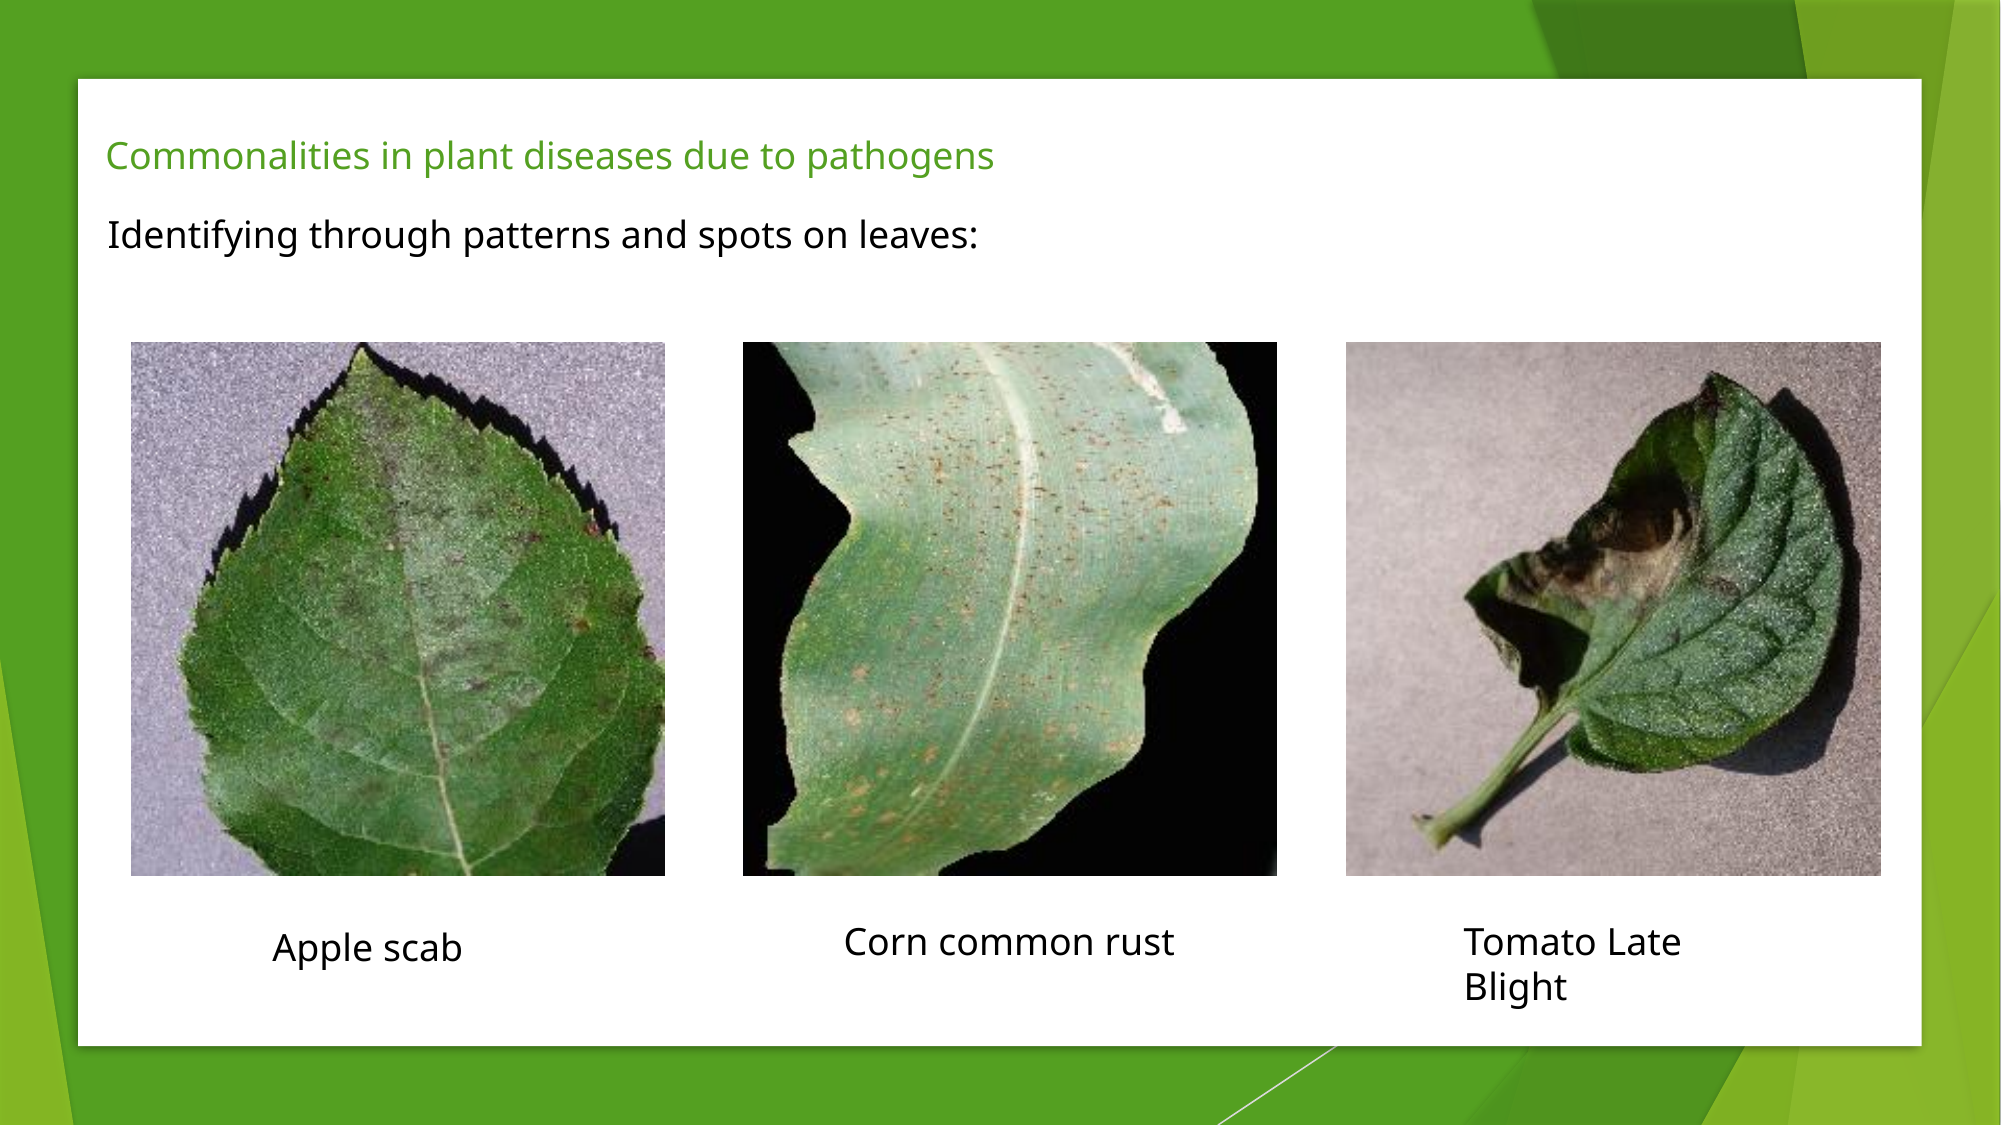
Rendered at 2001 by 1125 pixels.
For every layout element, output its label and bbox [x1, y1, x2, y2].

picture [1346, 341, 1881, 877]
picture [130, 341, 666, 877]
text_box [0, 0, 2000, 1125]
picture [742, 341, 1277, 877]
